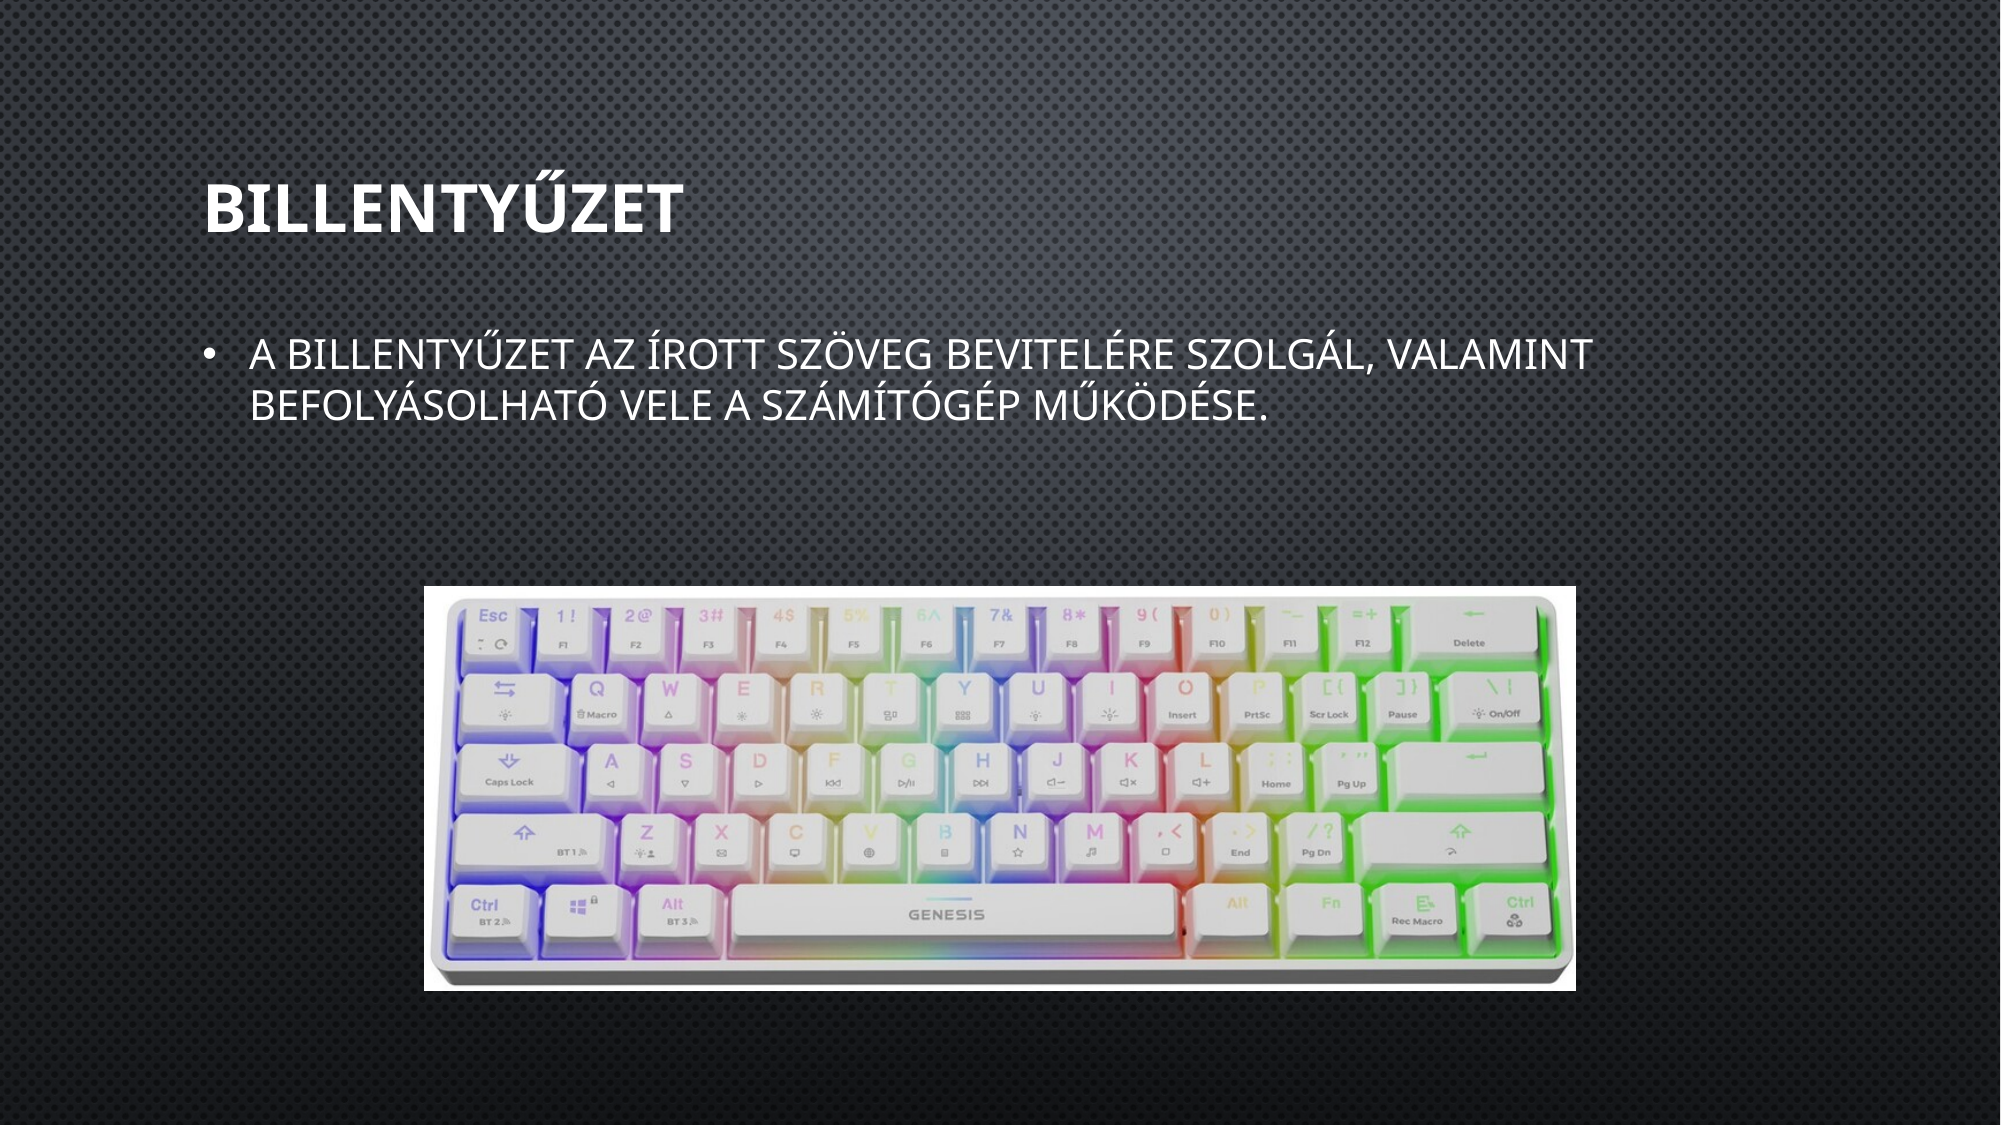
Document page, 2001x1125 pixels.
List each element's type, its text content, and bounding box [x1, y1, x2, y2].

title Billentyűzet [187, 49, 1813, 314]
list A billentyűzet az írott szöveg bevitelére szolgál, valamint befolyásolható vele a számítógép működése. [187, 314, 1813, 442]
picture [424, 586, 1576, 991]
